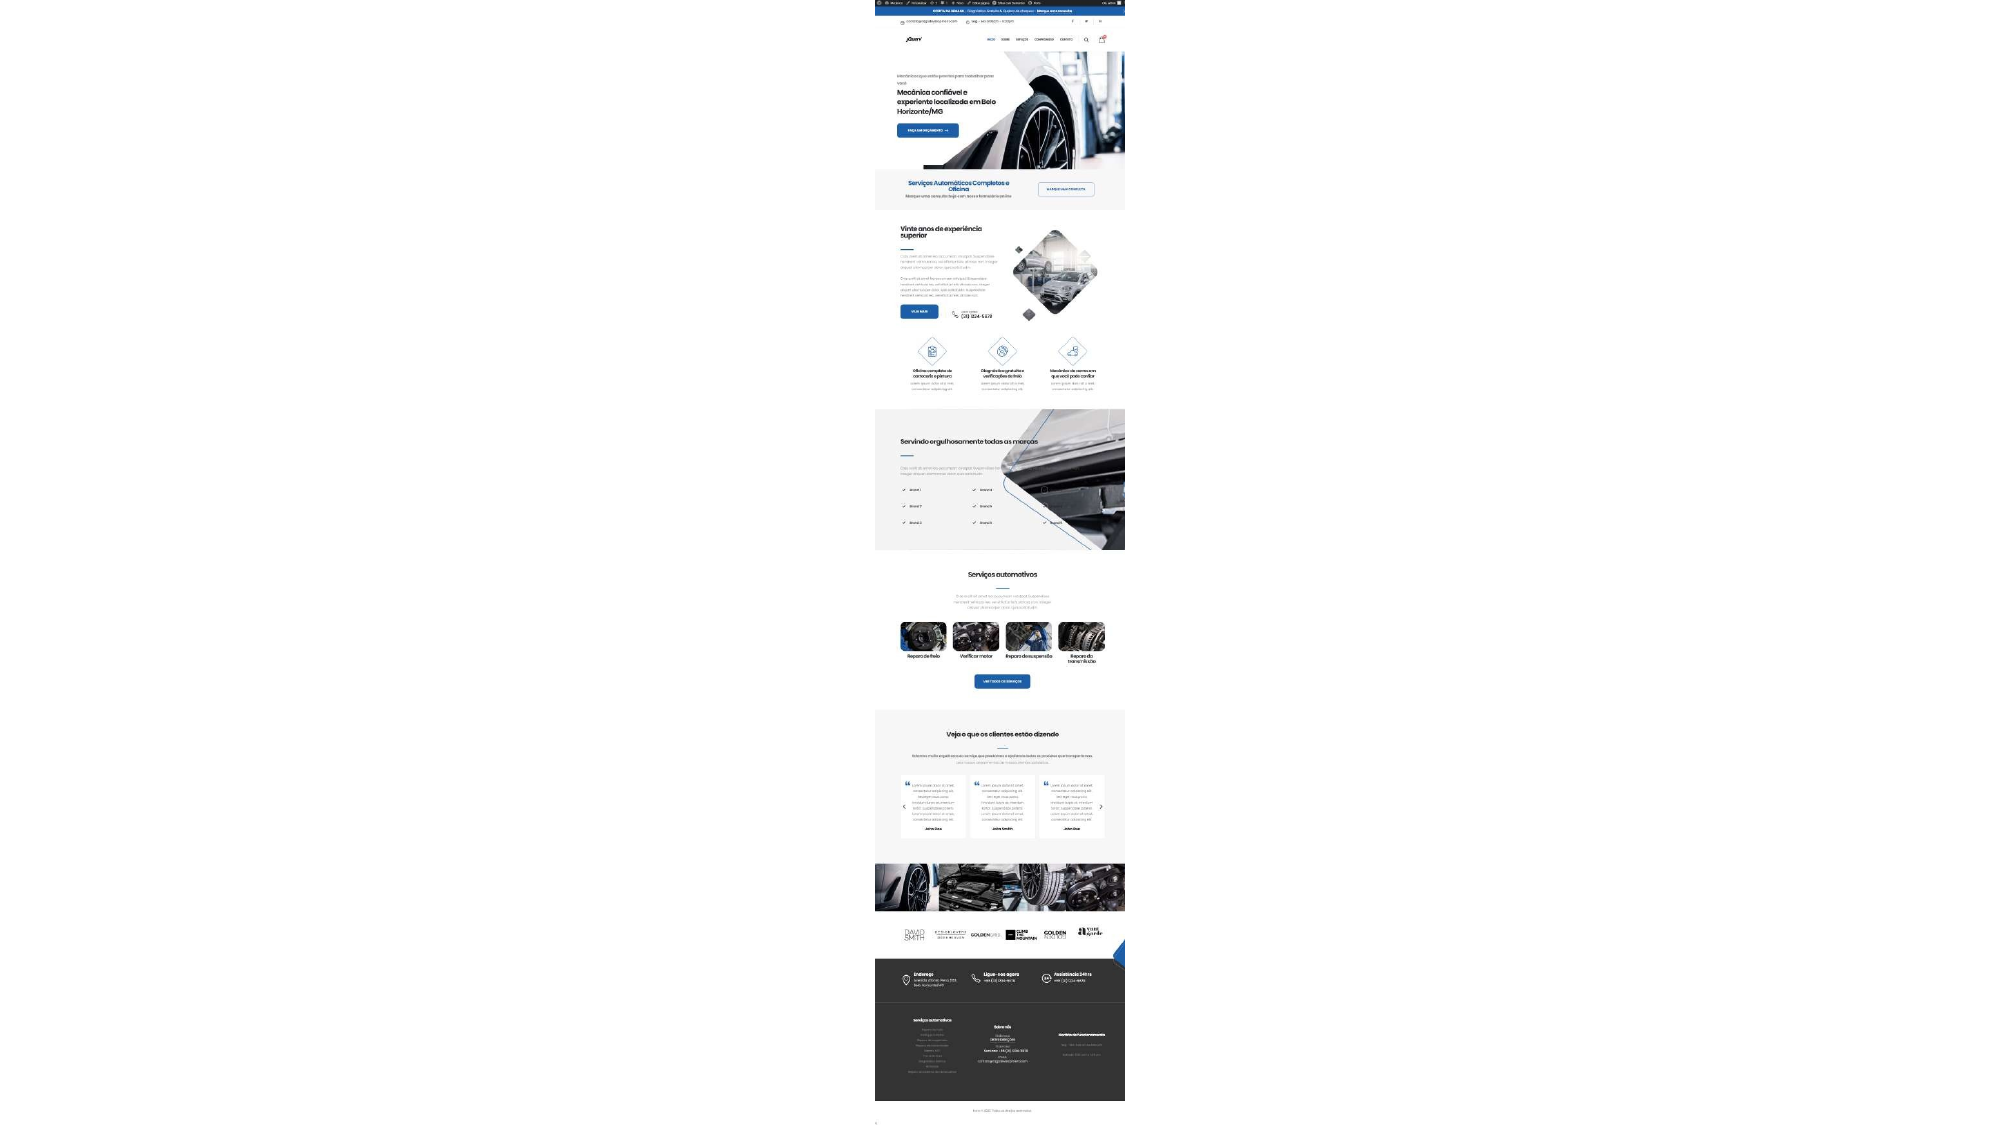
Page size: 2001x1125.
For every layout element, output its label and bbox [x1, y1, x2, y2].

picture [875, 0, 1125, 1125]
